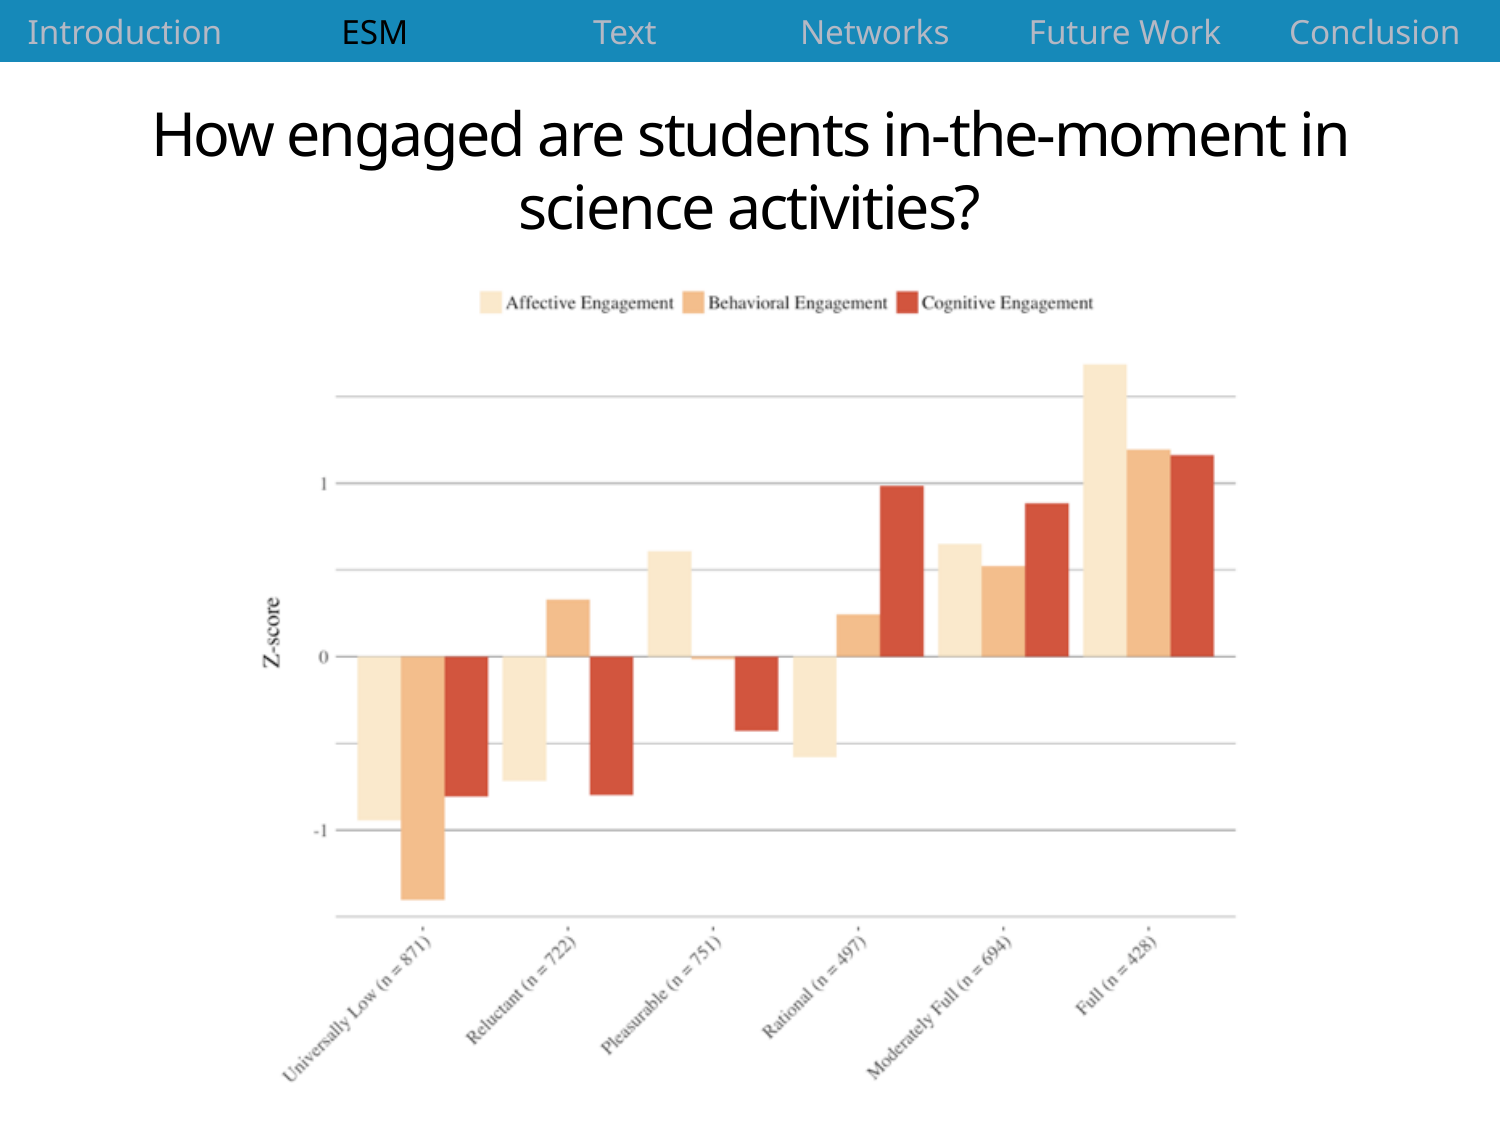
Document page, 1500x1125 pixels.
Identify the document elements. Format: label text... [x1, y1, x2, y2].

table_header Introduction [0, 0, 250, 62]
table_header Conclusion [1250, 0, 1500, 62]
table_header Future Work [1000, 0, 1250, 62]
table_header ESM [250, 0, 500, 62]
table_header Text [500, 0, 750, 62]
title How engaged are students in-the-moment in science activities? [75, 87, 1425, 250]
picture [256, 275, 1244, 1116]
table_header Networks [750, 0, 1000, 62]
